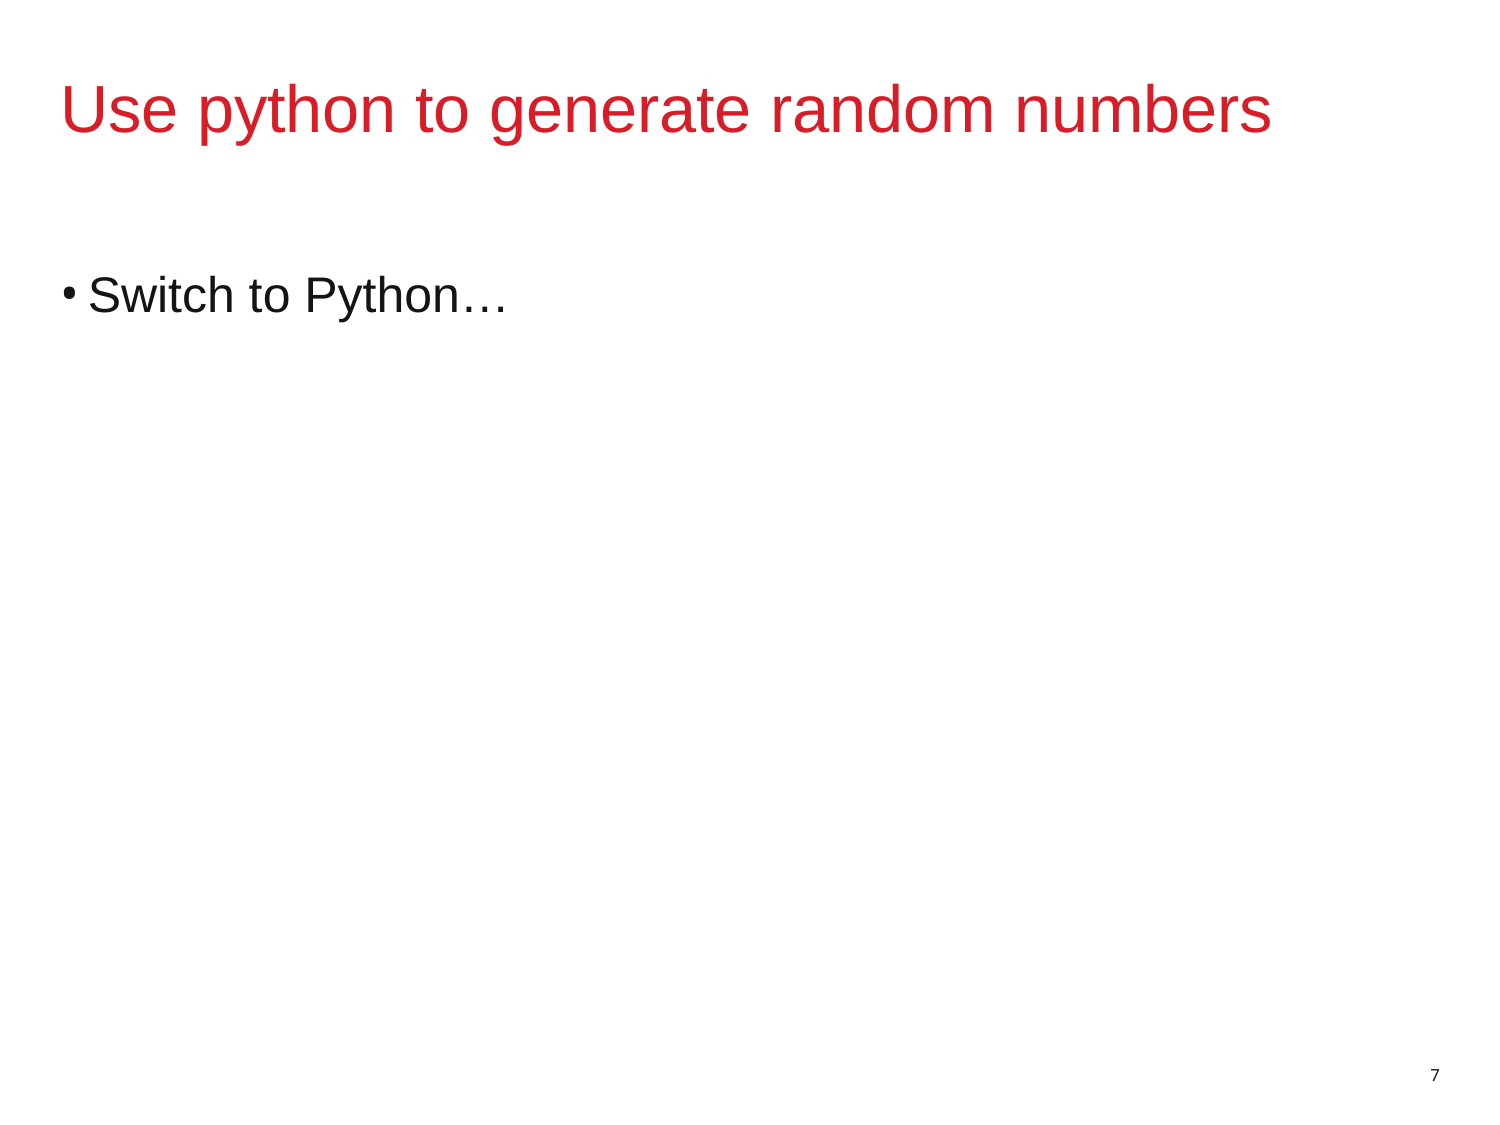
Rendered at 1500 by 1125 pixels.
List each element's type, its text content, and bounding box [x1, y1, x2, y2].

text_box Switch to Python… [59, 262, 1440, 1012]
text_box 7 [1380, 1049, 1440, 1088]
text_box Use python to generate random numbers [60, 75, 1440, 240]
